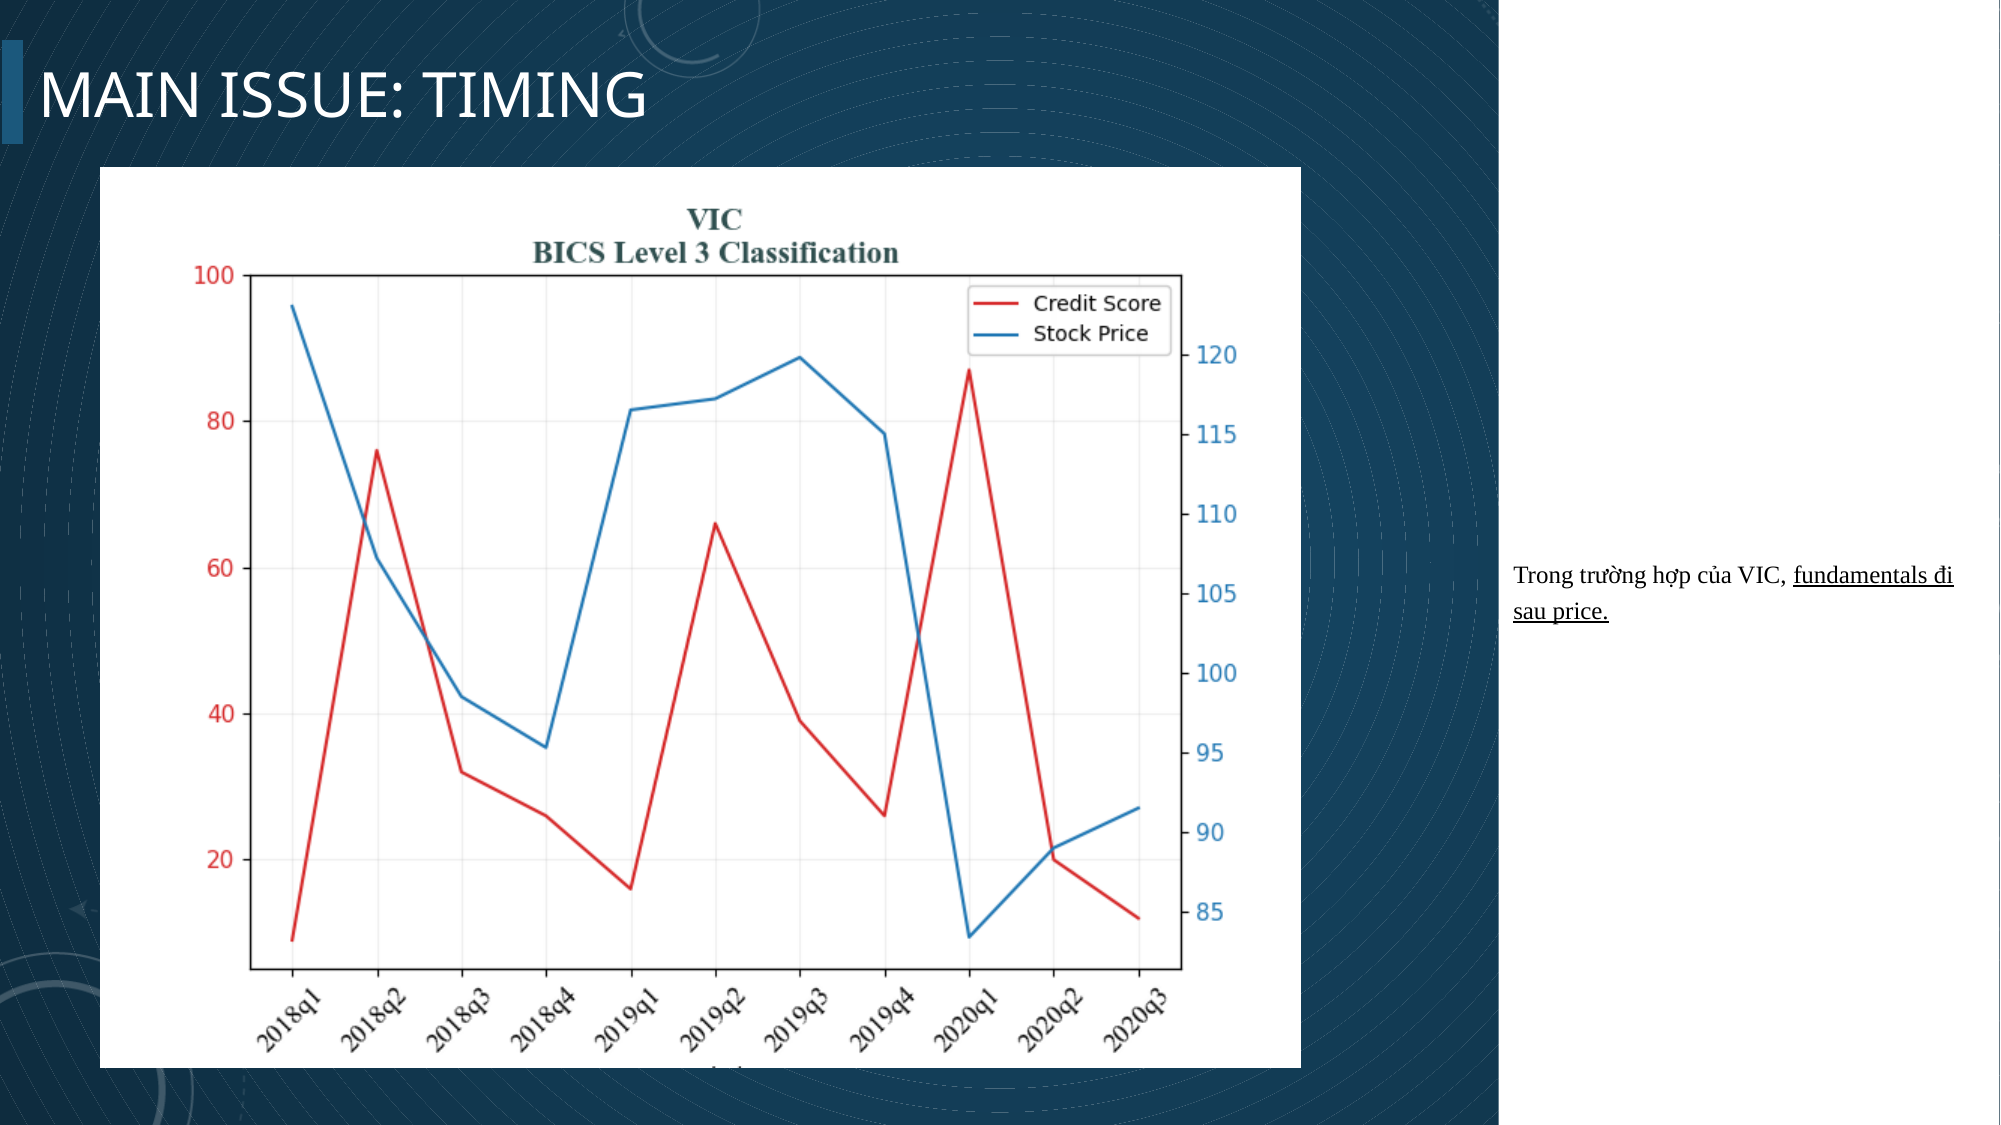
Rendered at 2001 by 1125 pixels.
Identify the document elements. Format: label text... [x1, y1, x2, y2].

text_box Trong trường hợp của VIC, fundamentals đi sau price. [1497, 0, 2000, 1125]
picture [0, 0, 1497, 1125]
title Main ISSue: timing [23, 0, 1497, 197]
